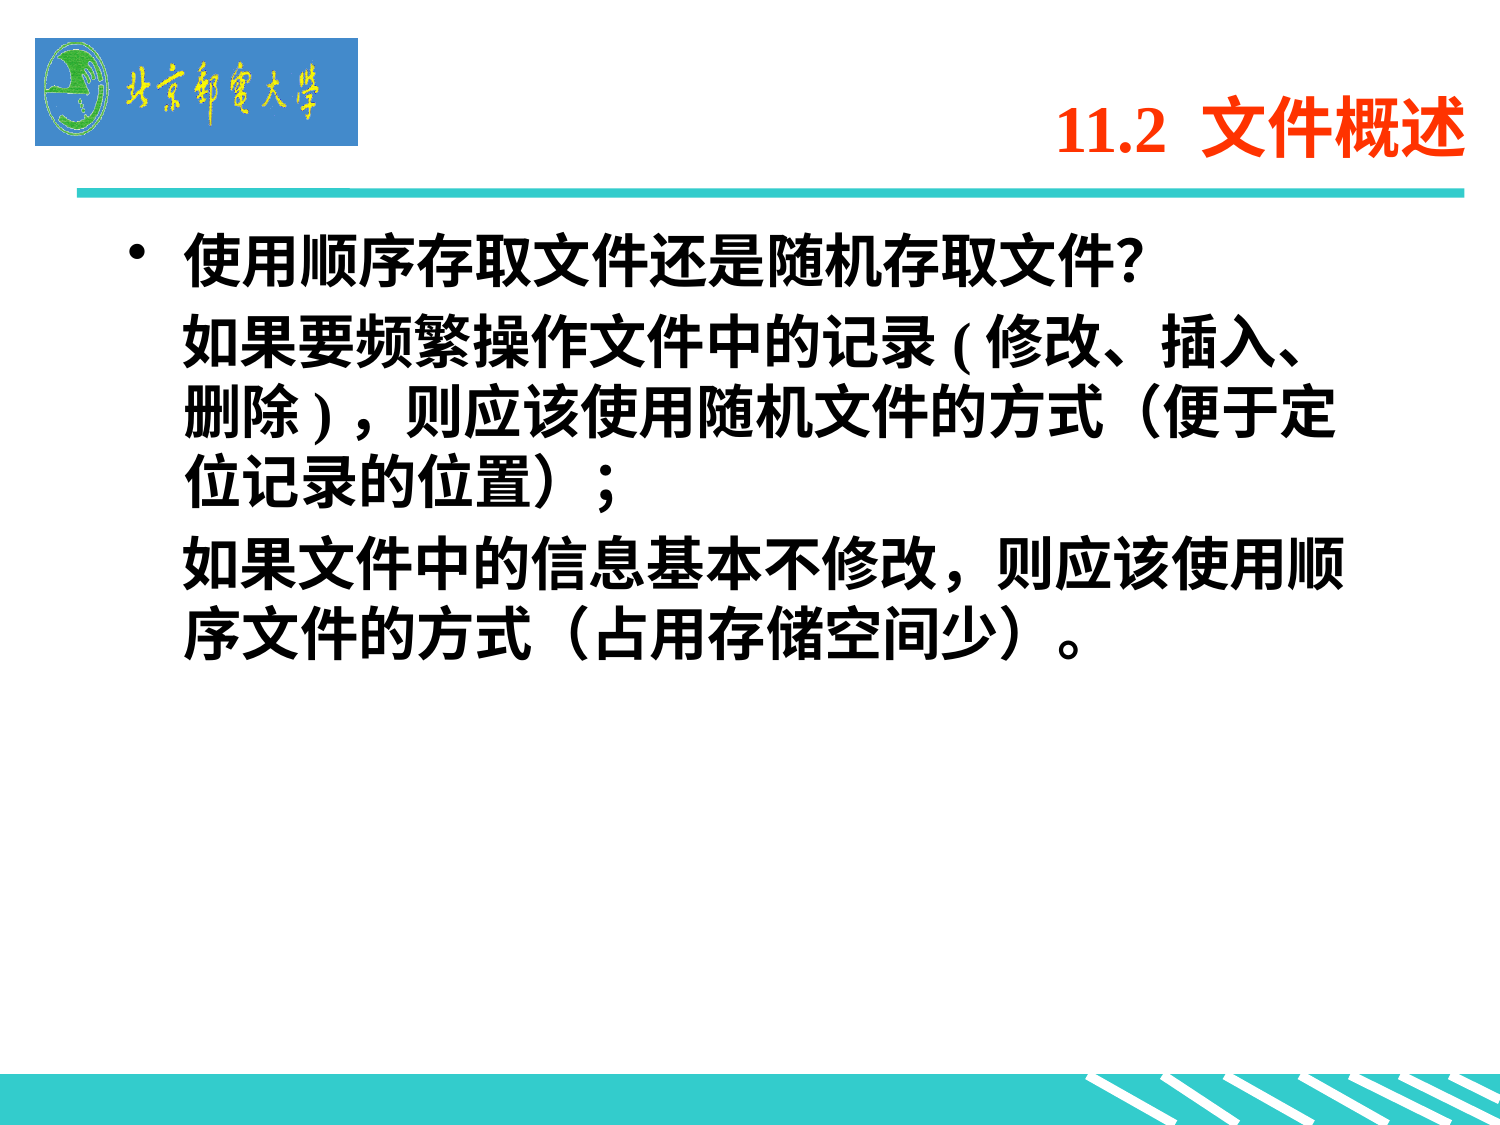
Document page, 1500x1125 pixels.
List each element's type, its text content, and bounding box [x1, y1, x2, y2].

picture [34, 37, 358, 146]
title 11.2 文件概述 [207, 66, 1483, 185]
list 使用顺序存取文件还是随机存取文件？ 如果要频繁操作文件中的记录(修改、插入、删除)，则应该使用随机文件的方式（便于定位记录的位置）； 如果文件中的信息基本不修改，则应该使用顺序文件的方式（占用存储空间少）。 [112, 216, 1388, 974]
slide_number [1137, 1037, 1451, 1113]
